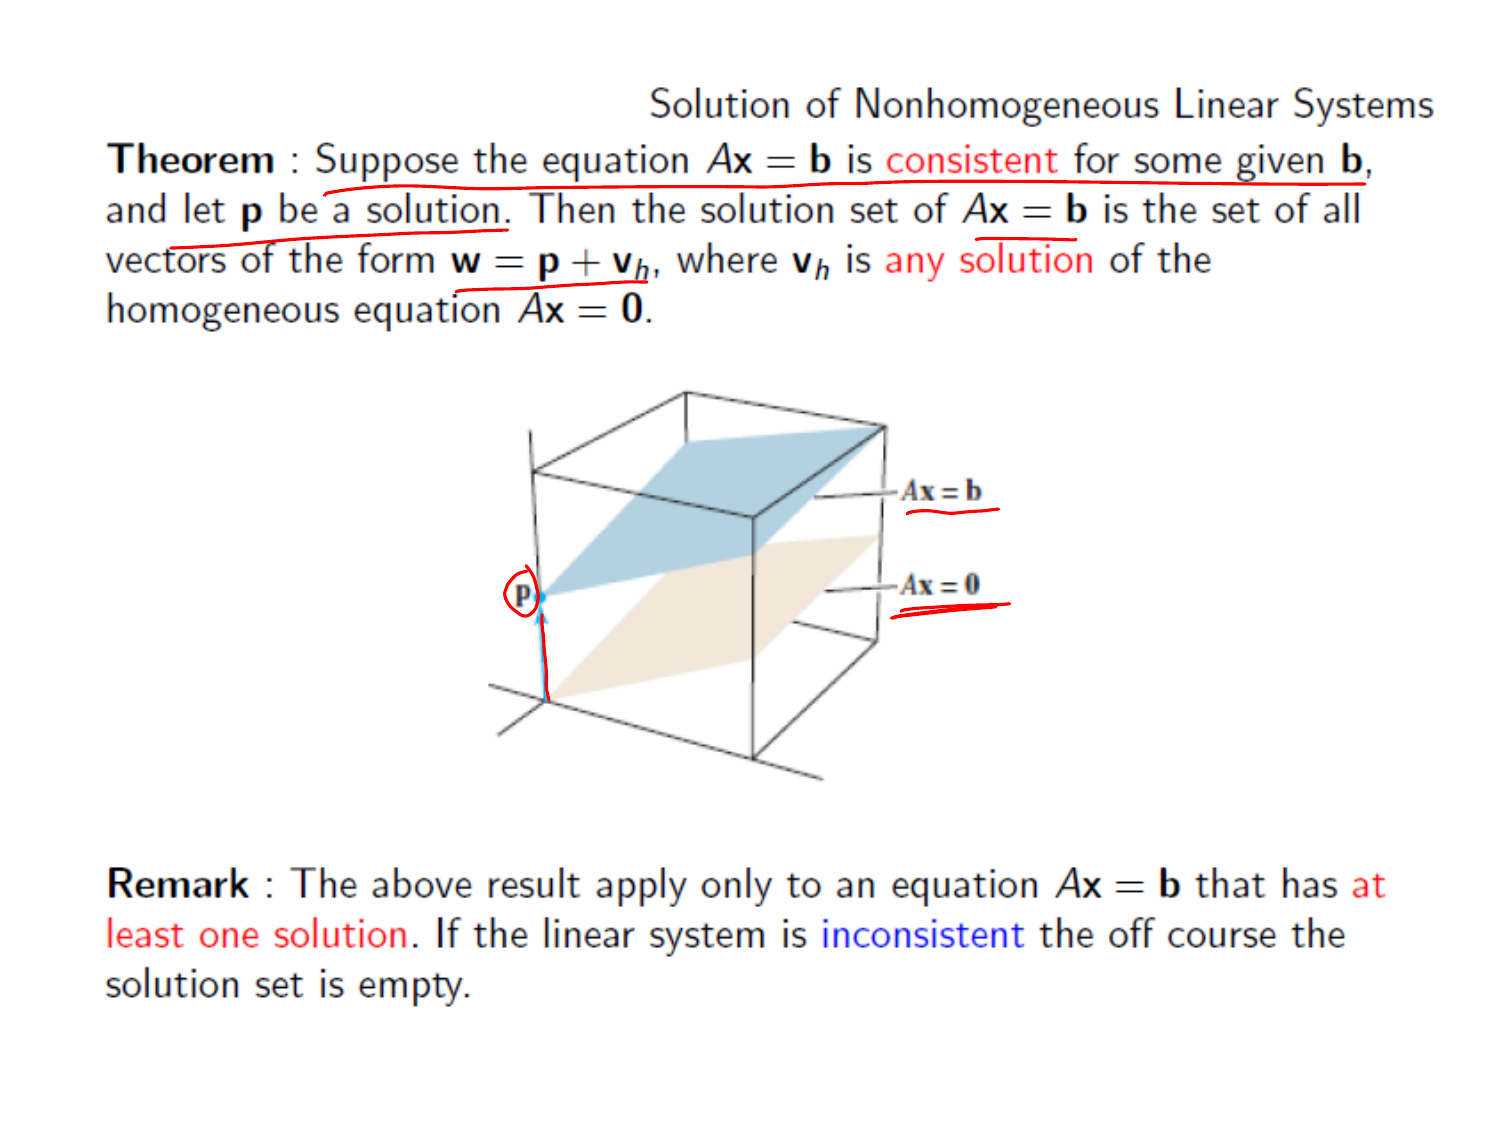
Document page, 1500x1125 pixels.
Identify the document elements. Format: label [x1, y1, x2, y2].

picture [76, 79, 1446, 1012]
